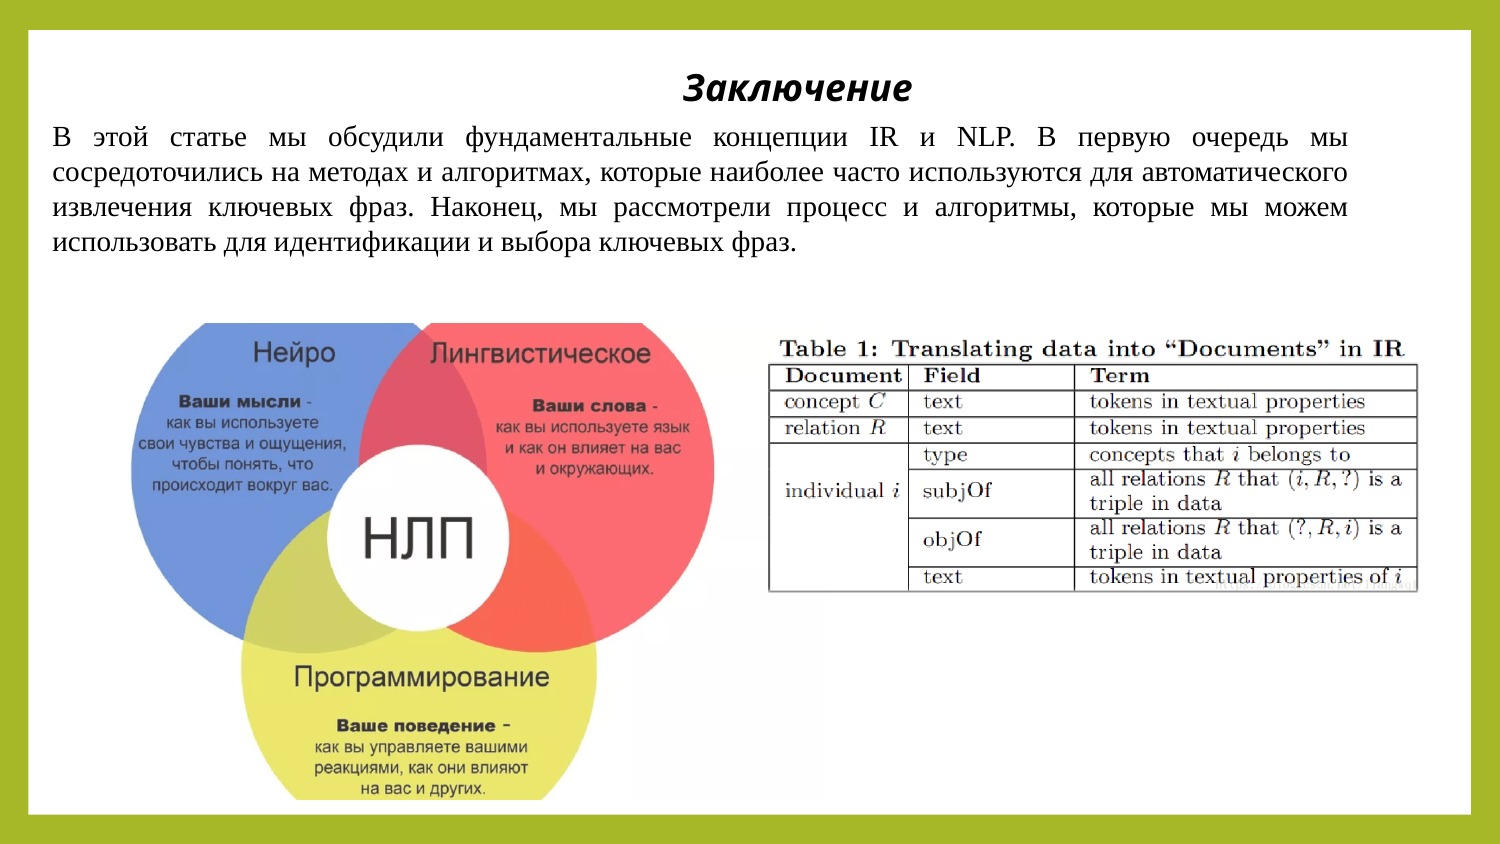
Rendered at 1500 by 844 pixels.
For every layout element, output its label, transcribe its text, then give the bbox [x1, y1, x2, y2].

text_box В этой статье мы обсудили фундаментальные концепции IR и NLP. В первую очередь мы сосредоточились на методах и алгоритмах, которые наиболее часто используются для автоматического извлечения ключевых фраз. Наконец, мы рассмотрели процесс и алгоритмы, которые мы можем использовать для идентификации и выбора ключевых фраз. [37, 109, 1365, 265]
text_box Заключение [212, 61, 1382, 110]
picture [37, 323, 1429, 801]
